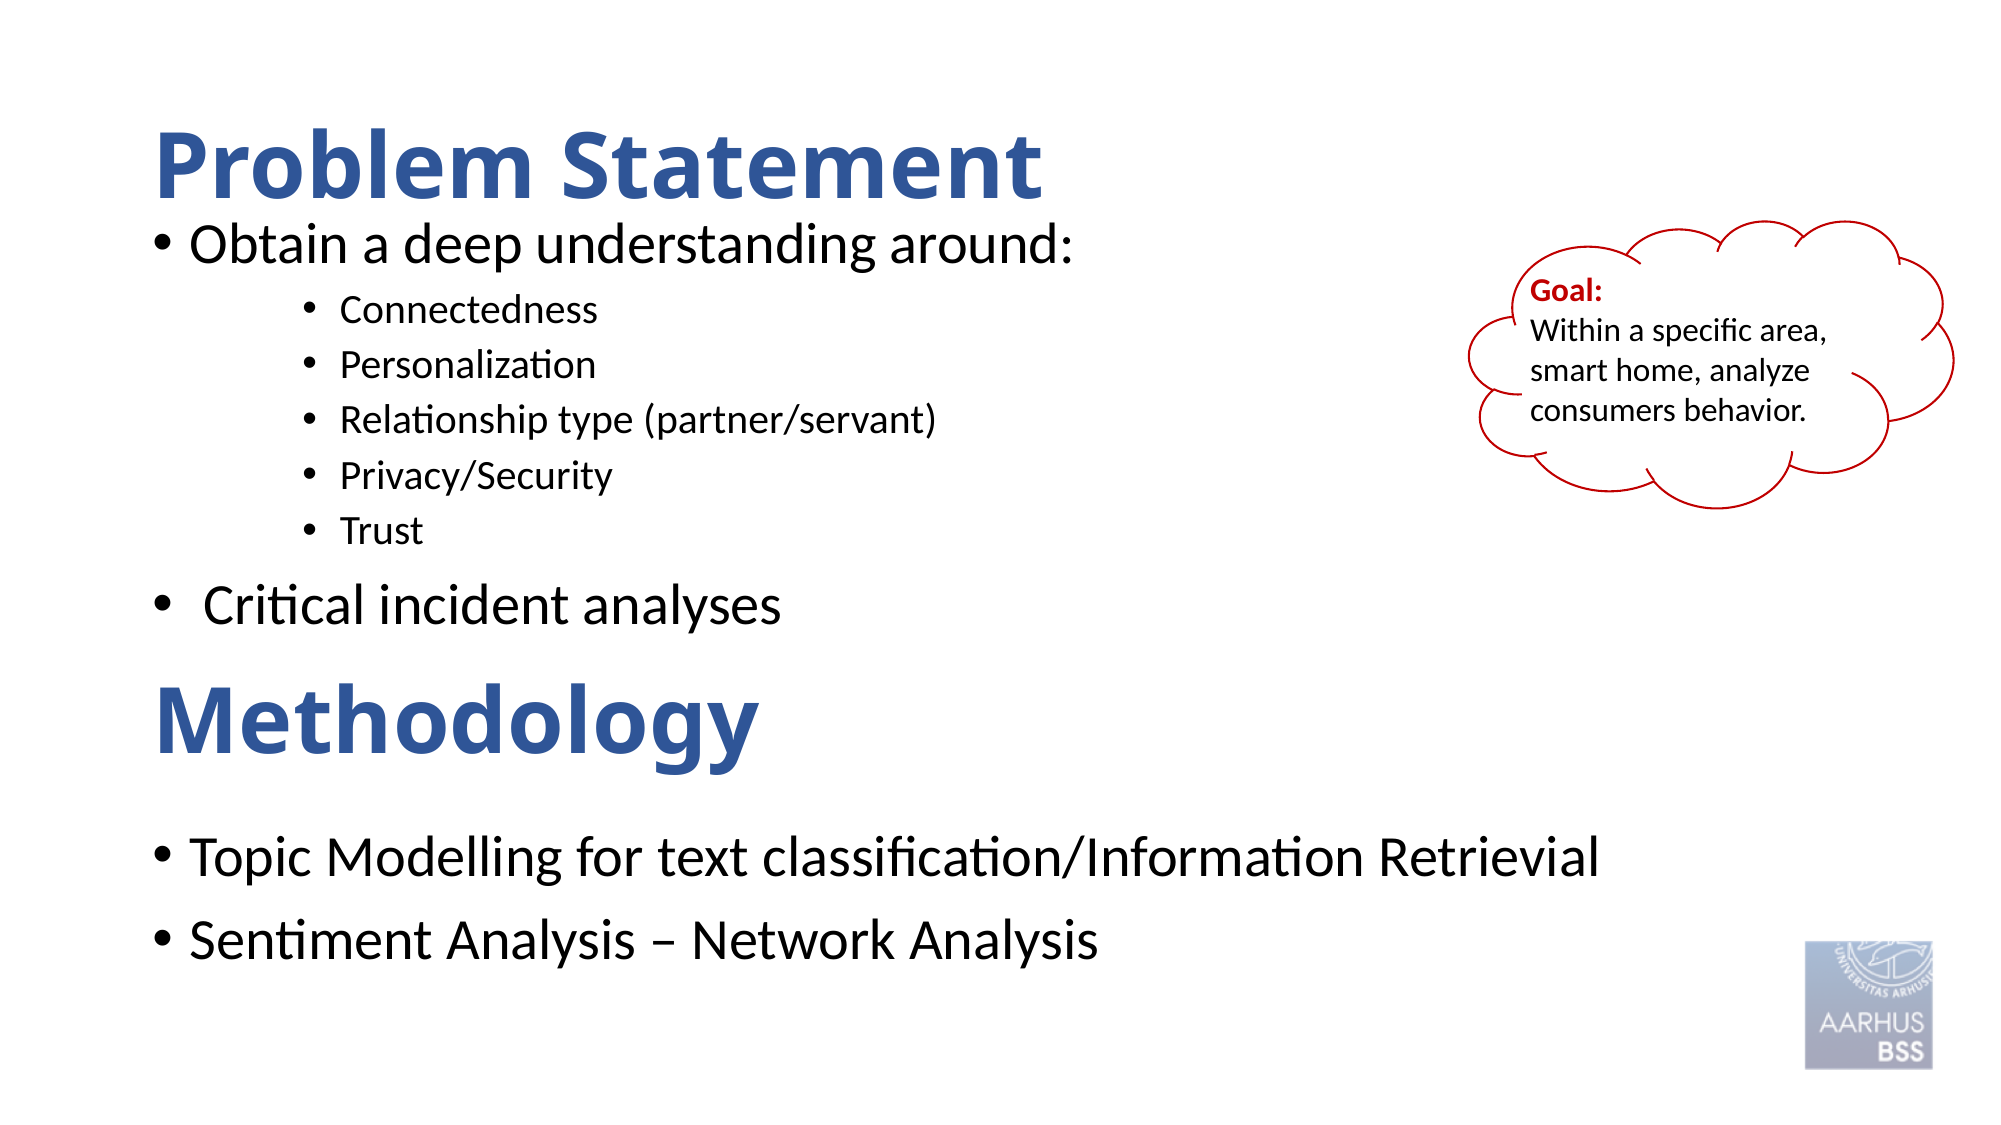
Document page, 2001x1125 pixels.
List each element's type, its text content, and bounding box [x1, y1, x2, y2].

title Problem Statement [137, 59, 1863, 206]
list Obtain a deep understanding around: Connectedness Personalization Relationship type (partner/servant) Privacy/Security Trust Critical incident analyses Topic Modelling for text classification/Information Retrievial Sentiment Analysis – Network Analysis [137, 206, 1863, 615]
picture [1804, 940, 1936, 1071]
text_box Goal: Within a specific area, smart home, analyze consumers behavior. [1515, 260, 1863, 475]
text_box [1551, 475, 1786, 510]
text_box [1538, 220, 1955, 464]
list Obtain a deep understanding around: Connectedness Personalization Relationship type (partner/servant) Privacy/Security Trust Critical incident analyses Topic Modelling for text classification/Information Retrievial Sentiment Analysis – Network Analysis [137, 833, 1863, 1014]
text_box Methodology [137, 615, 1863, 833]
text_box [1467, 288, 1515, 456]
